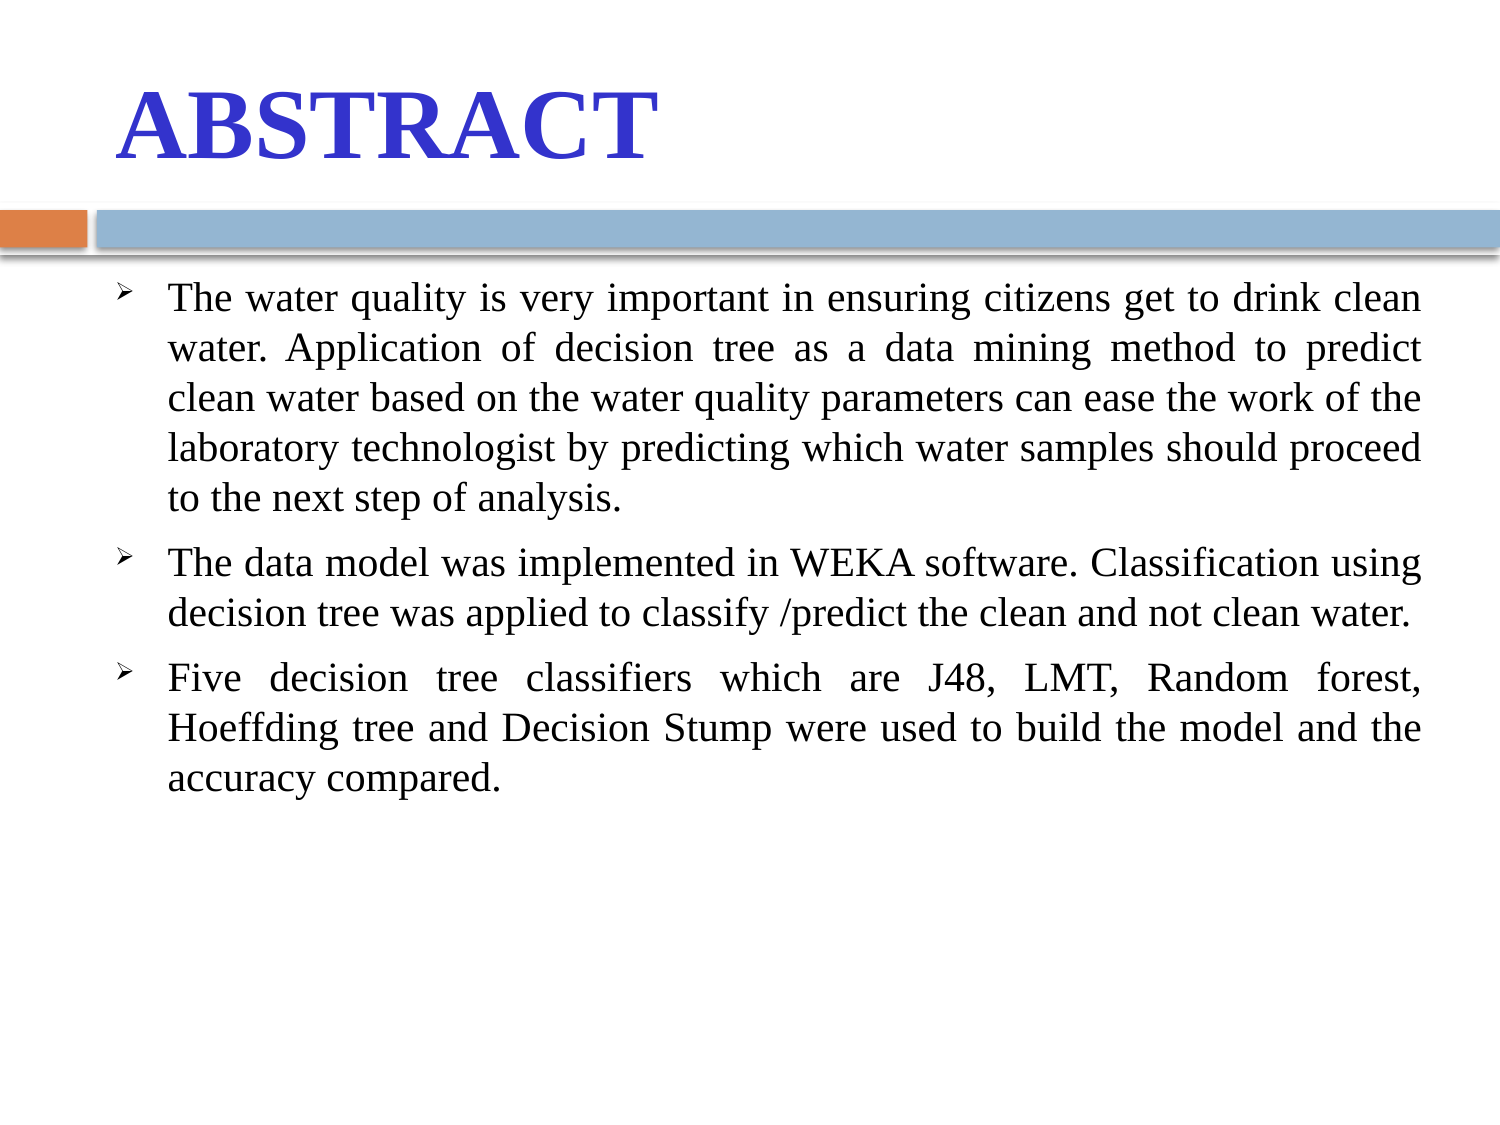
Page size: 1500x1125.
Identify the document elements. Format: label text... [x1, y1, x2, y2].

list The water quality is very important in ensuring citizens get to drink clean water. Application of decision tree as a data mining method to predict clean water based on the water quality parameters can ease the work of the laboratory technologist by predicting which water samples should proceed to the next step of analysis. The data model was implemented in WEKA software. Classification using decision tree was applied to classify /predict the clean and not clean water. Five decision tree classifiers which are J48, LMT, Random forest, Hoeffding tree and Decision Stump were used to build the model and the accuracy compared. [100, 262, 1438, 1000]
title ABSTRACT [100, 37, 1438, 200]
